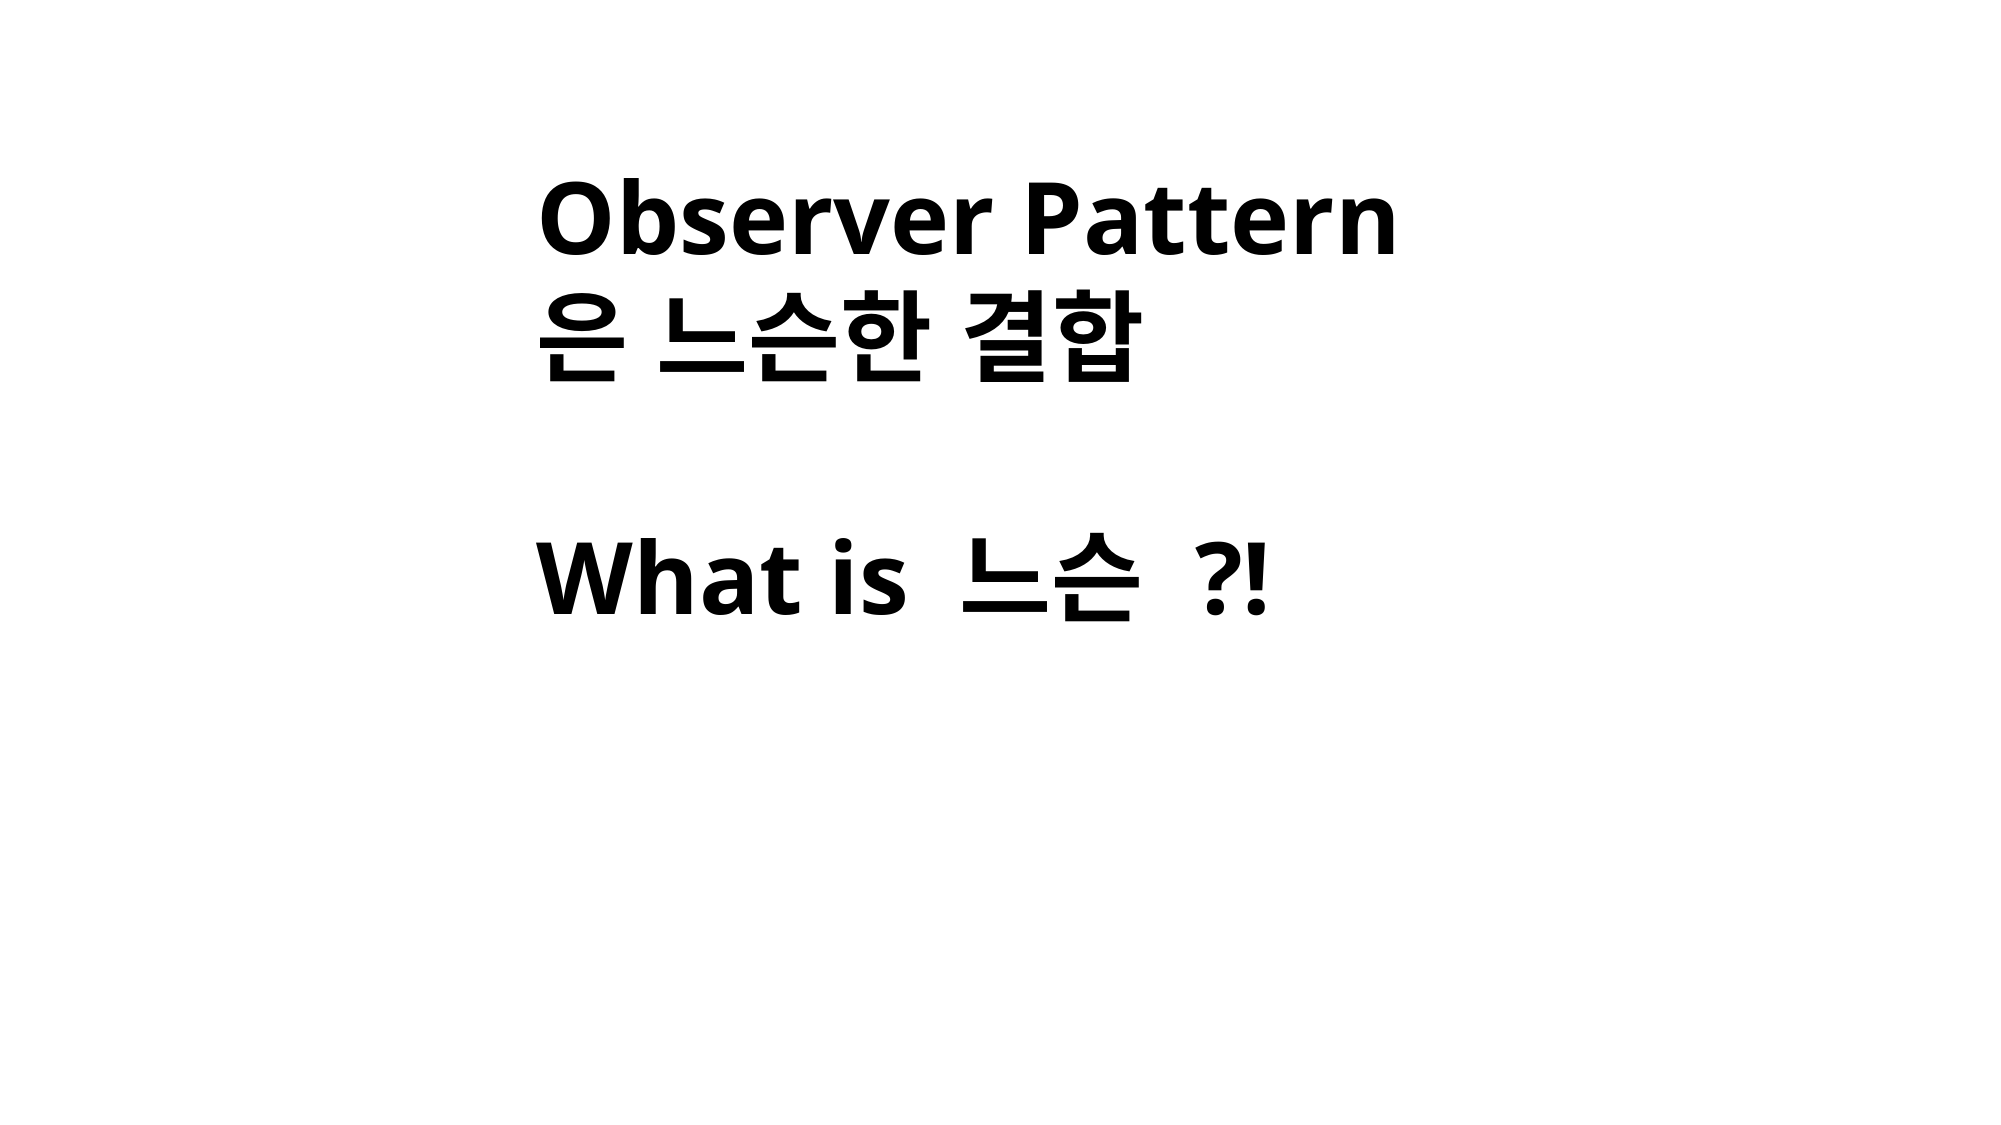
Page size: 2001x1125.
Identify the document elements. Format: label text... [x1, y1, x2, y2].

text_box Observer Pattern 은 느슨한 결합 What is 느슨 ?! [521, 147, 1443, 642]
